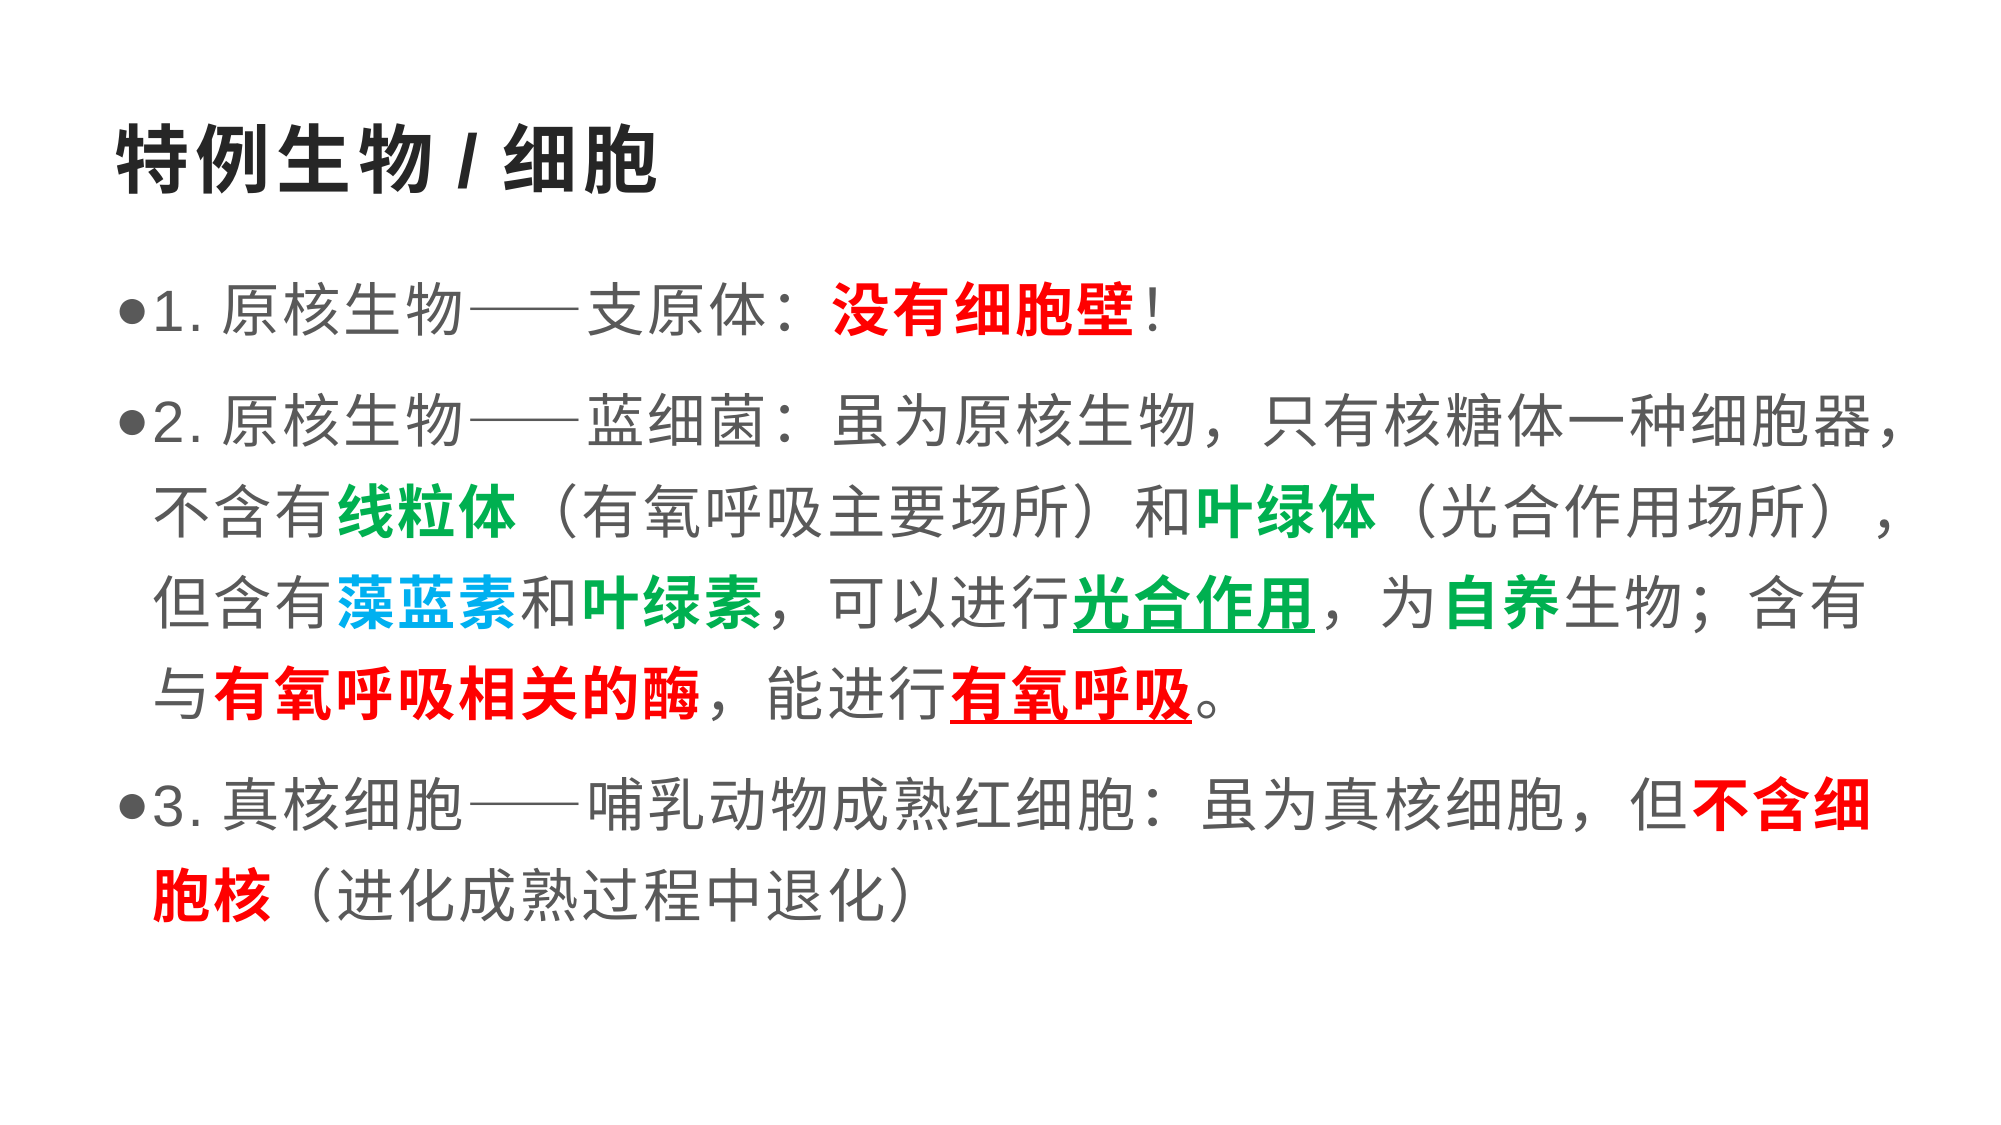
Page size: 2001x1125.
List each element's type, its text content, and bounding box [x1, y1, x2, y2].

list 1.原核生物——支原体：没有细胞壁！ 2.原核生物——蓝细菌：虽为原核生物，只有核糖体一种细胞器，不含有线粒体（有氧呼吸主要场所）和叶绿体（光合作用场所），但含有藻蓝素和叶绿素，可以进行光合作用，为自养生物；含有与有氧呼吸相关的酶，能进行有氧呼吸。 3.真核细胞——哺乳动物成熟红细胞：虽为真核细胞，但不含细胞核（进化成熟过程中退化） [99, 244, 1900, 1026]
title 特例生物/细胞 [99, 99, 1900, 216]
